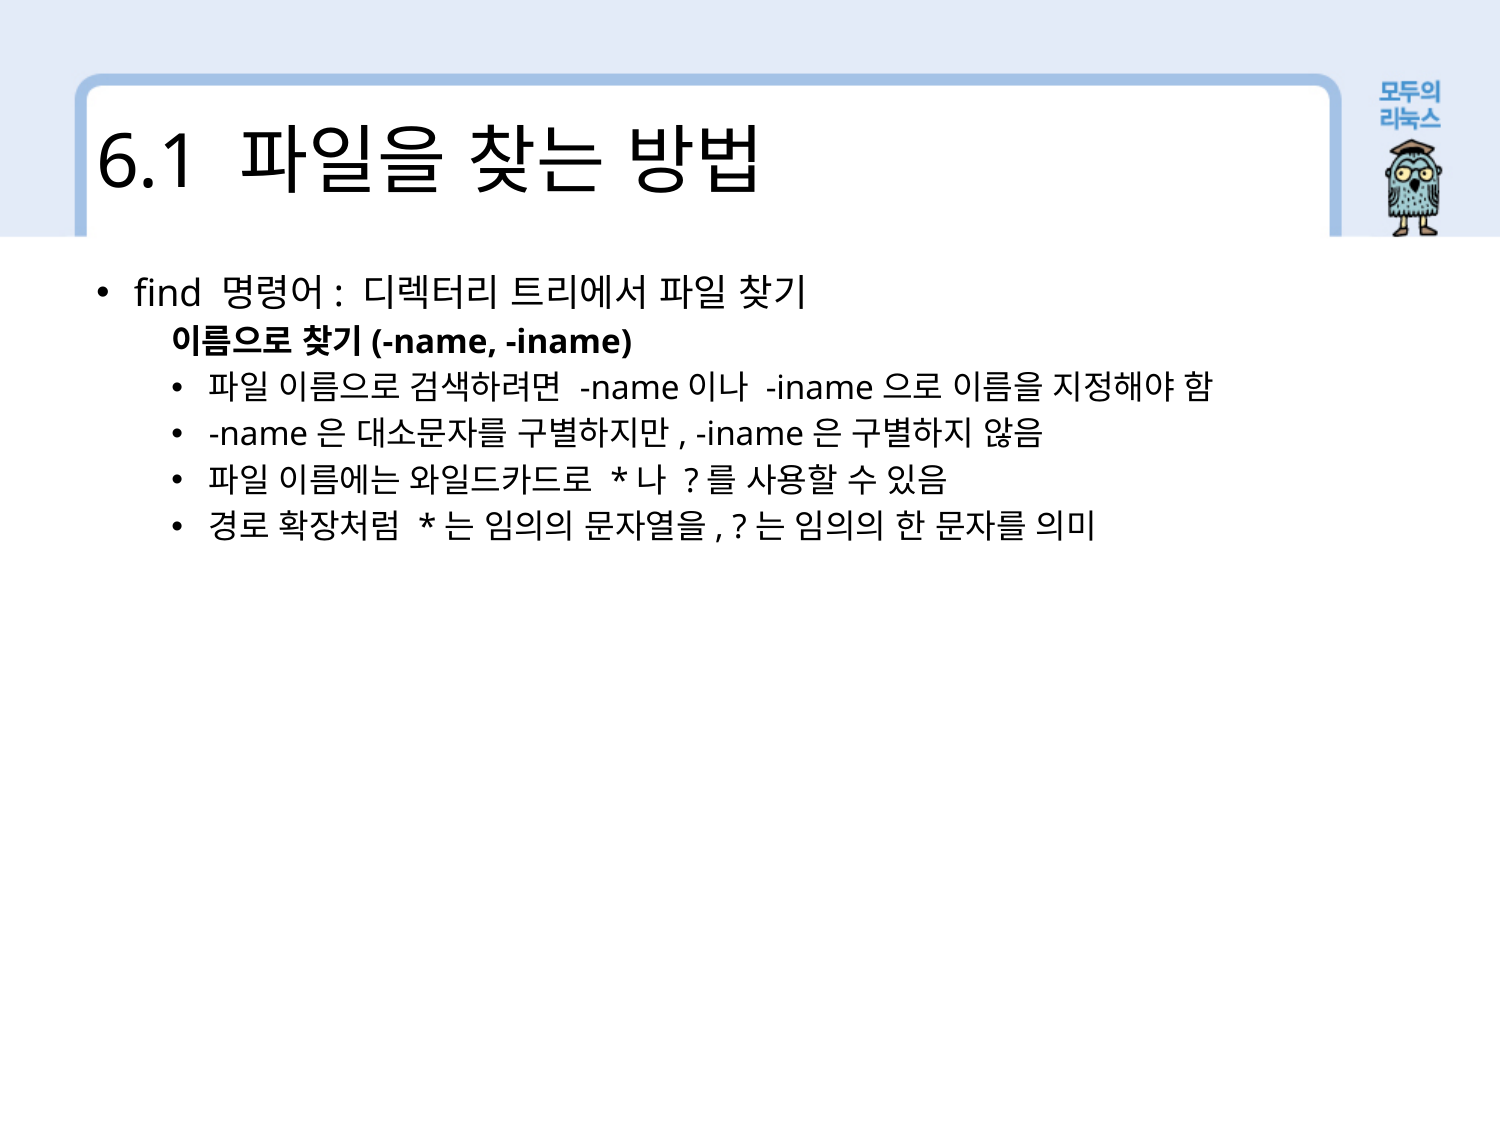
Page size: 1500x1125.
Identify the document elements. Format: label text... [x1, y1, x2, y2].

picture [0, 0, 1500, 1125]
text_box 6.1 파일을 찾는 방법 [81, 115, 1335, 221]
text_box find 명령어: 디렉터리 트리에서 파일 찾기 이름으로 찾기(-name, -iname) 파일 이름으로 검색하려면 -name이나 -iname으로 이름을 지정해야 함 -name은 대소문자를 구별하지만, -iname은 구별하지 않음 파일 이름에는 와일드카드로 *나 ?를 사용할 수 있음 경로 확장처럼 *는 임의의 문자열을, ?는 임의의 한 문자를 의미 [81, 266, 1394, 1024]
